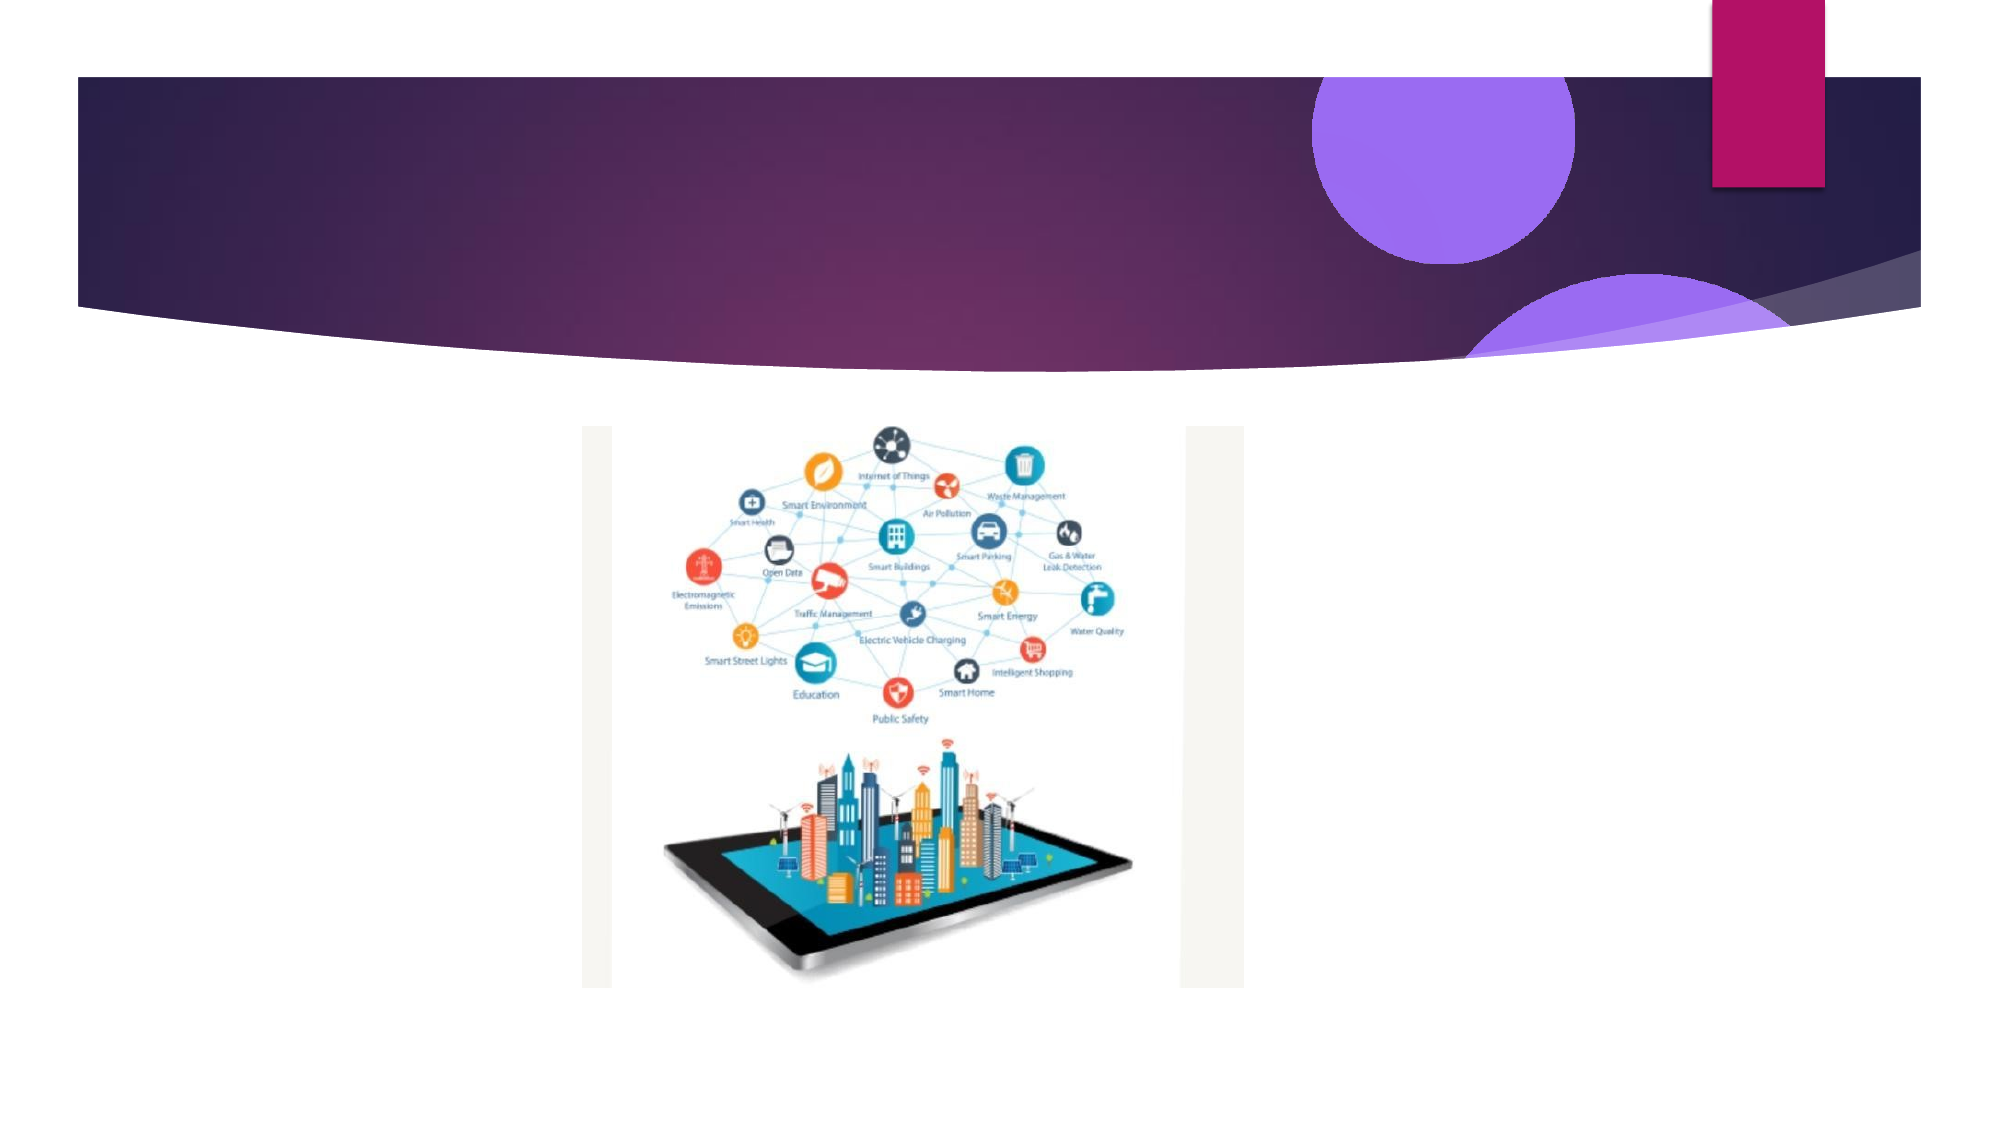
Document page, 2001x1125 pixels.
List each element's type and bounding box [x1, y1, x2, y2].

picture [79, 0, 1920, 371]
picture [582, 426, 1244, 988]
